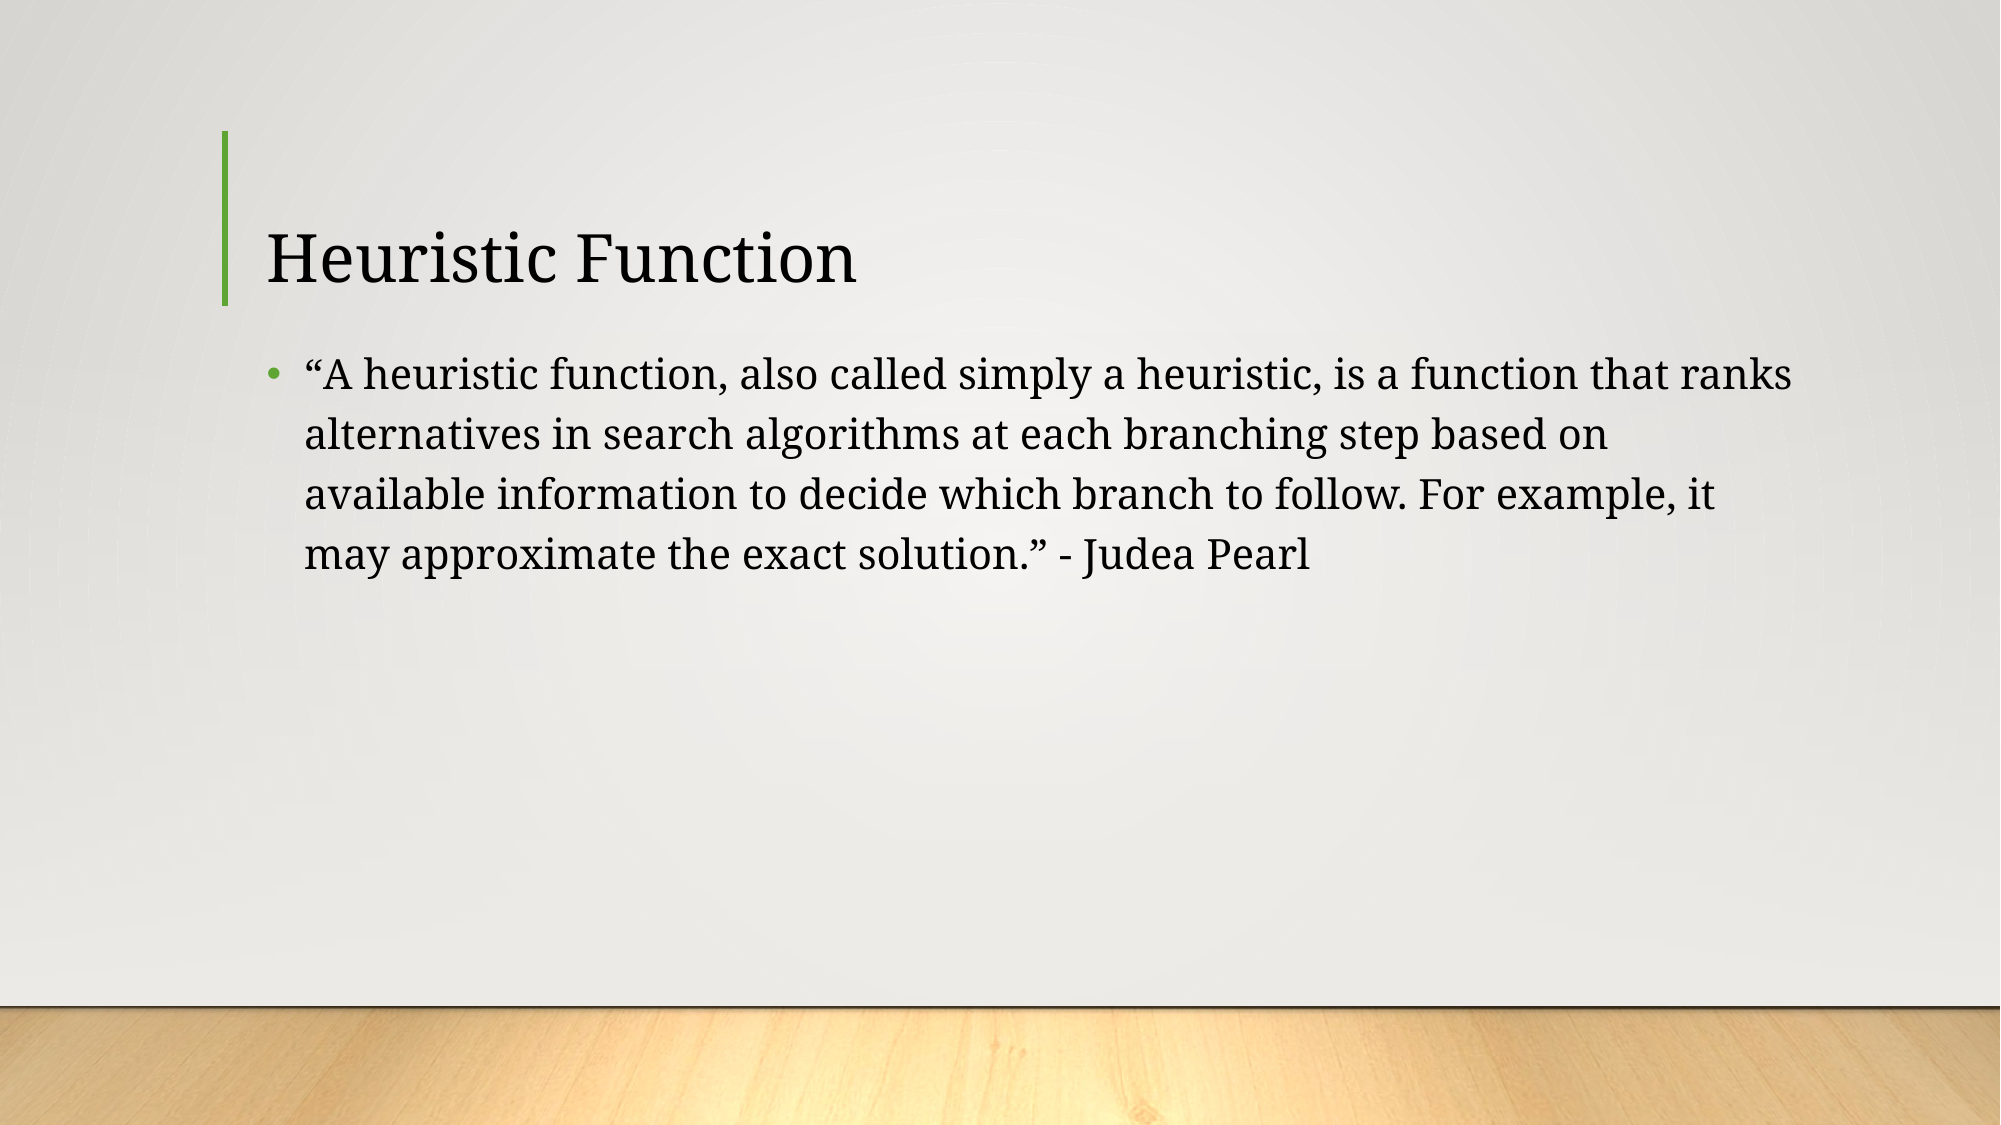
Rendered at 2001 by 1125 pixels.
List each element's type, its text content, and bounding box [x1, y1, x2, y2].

title Heuristic Function [251, 131, 1814, 305]
picture [0, 1006, 2000, 1125]
list “A heuristic function, also called simply a heuristic, is a function that ranks alternatives in search algorithms at each branching step based on available information to decide which branch to follow. For example, it may approximate the exact solution.” - Judea Pearl [251, 330, 1814, 897]
